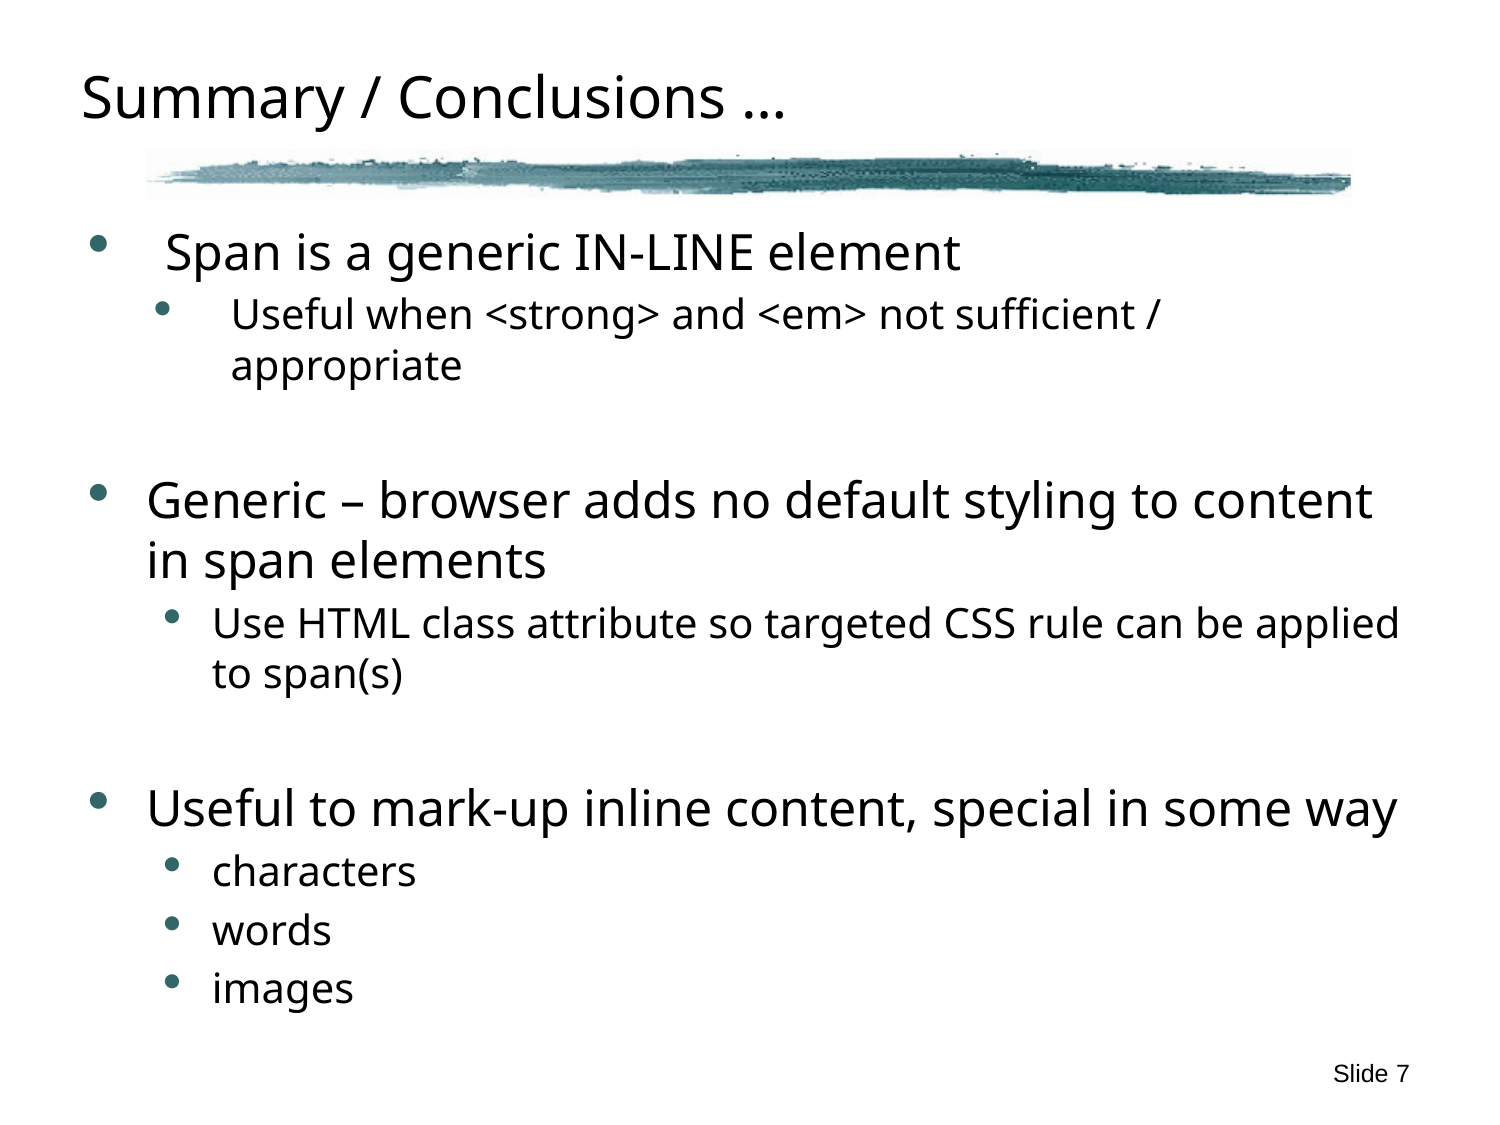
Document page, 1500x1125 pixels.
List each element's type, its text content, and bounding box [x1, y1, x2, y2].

list Span is a generic IN-LINE element Useful when <strong> and <em> not sufficient / appropriate Generic – browser adds no default styling to content in span elements Use HTML class attribute so targeted CSS rule can be applied to span(s) Useful to mark-up inline content, special in some way characters words images [75, 212, 1417, 994]
slide_number Slide 7 [1074, 1042, 1425, 1103]
title Summary / Conclusions … [66, 37, 1342, 138]
picture [146, 149, 1354, 208]
